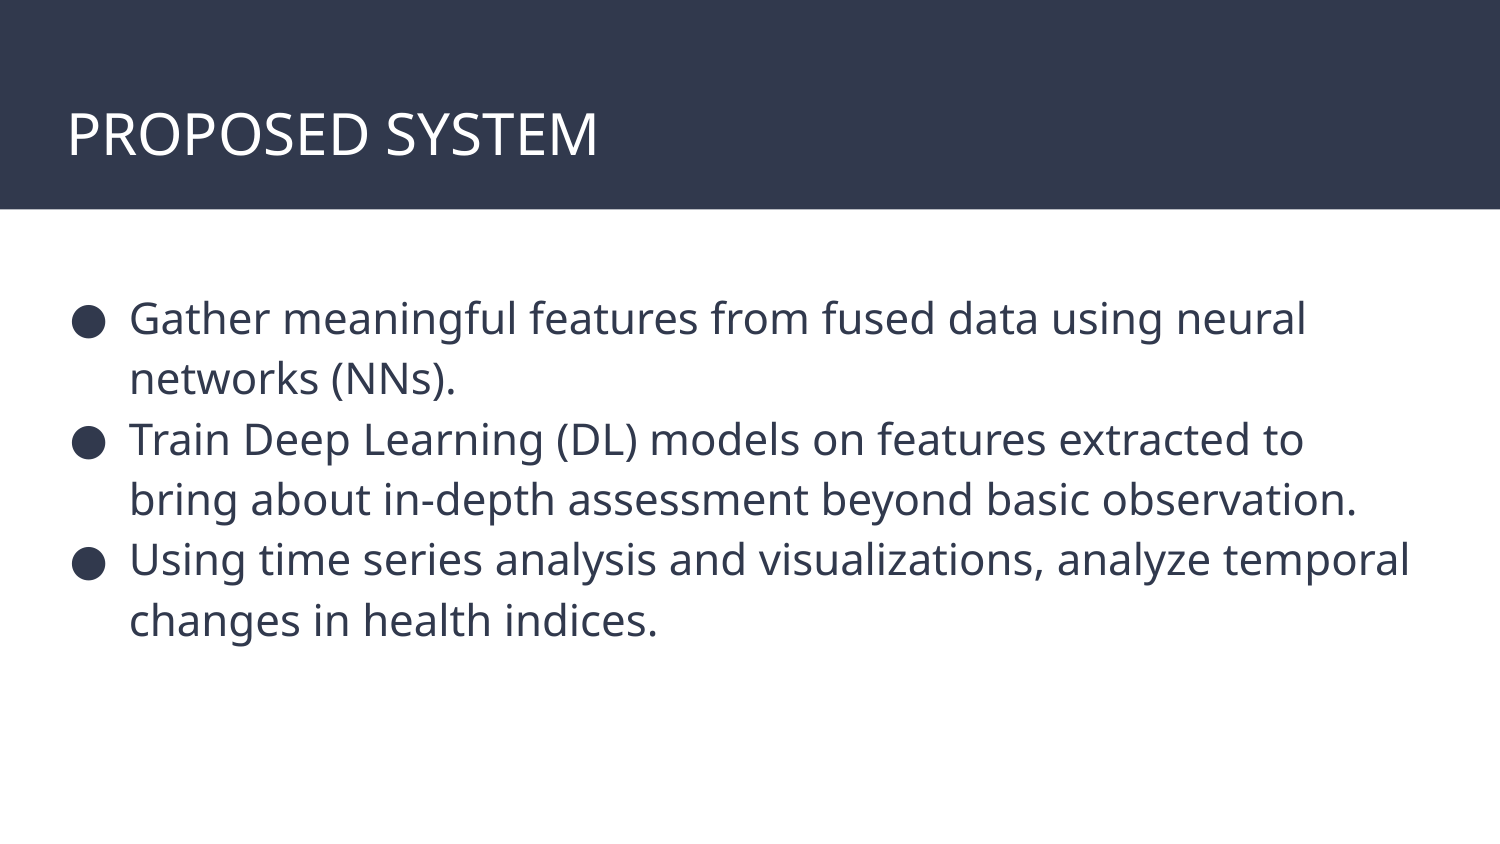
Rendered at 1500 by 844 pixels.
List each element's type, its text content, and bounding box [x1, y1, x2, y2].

title PROPOSED SYSTEM [51, 82, 1449, 185]
text_box Gather meaningful features from fused data using neural networks (NNs). Train Deep Learning (DL) models on features extracted to bring about in-depth assessment beyond basic observation. Using time series analysis and visualizations, analyze temporal changes in health indices. [38, 215, 1437, 784]
